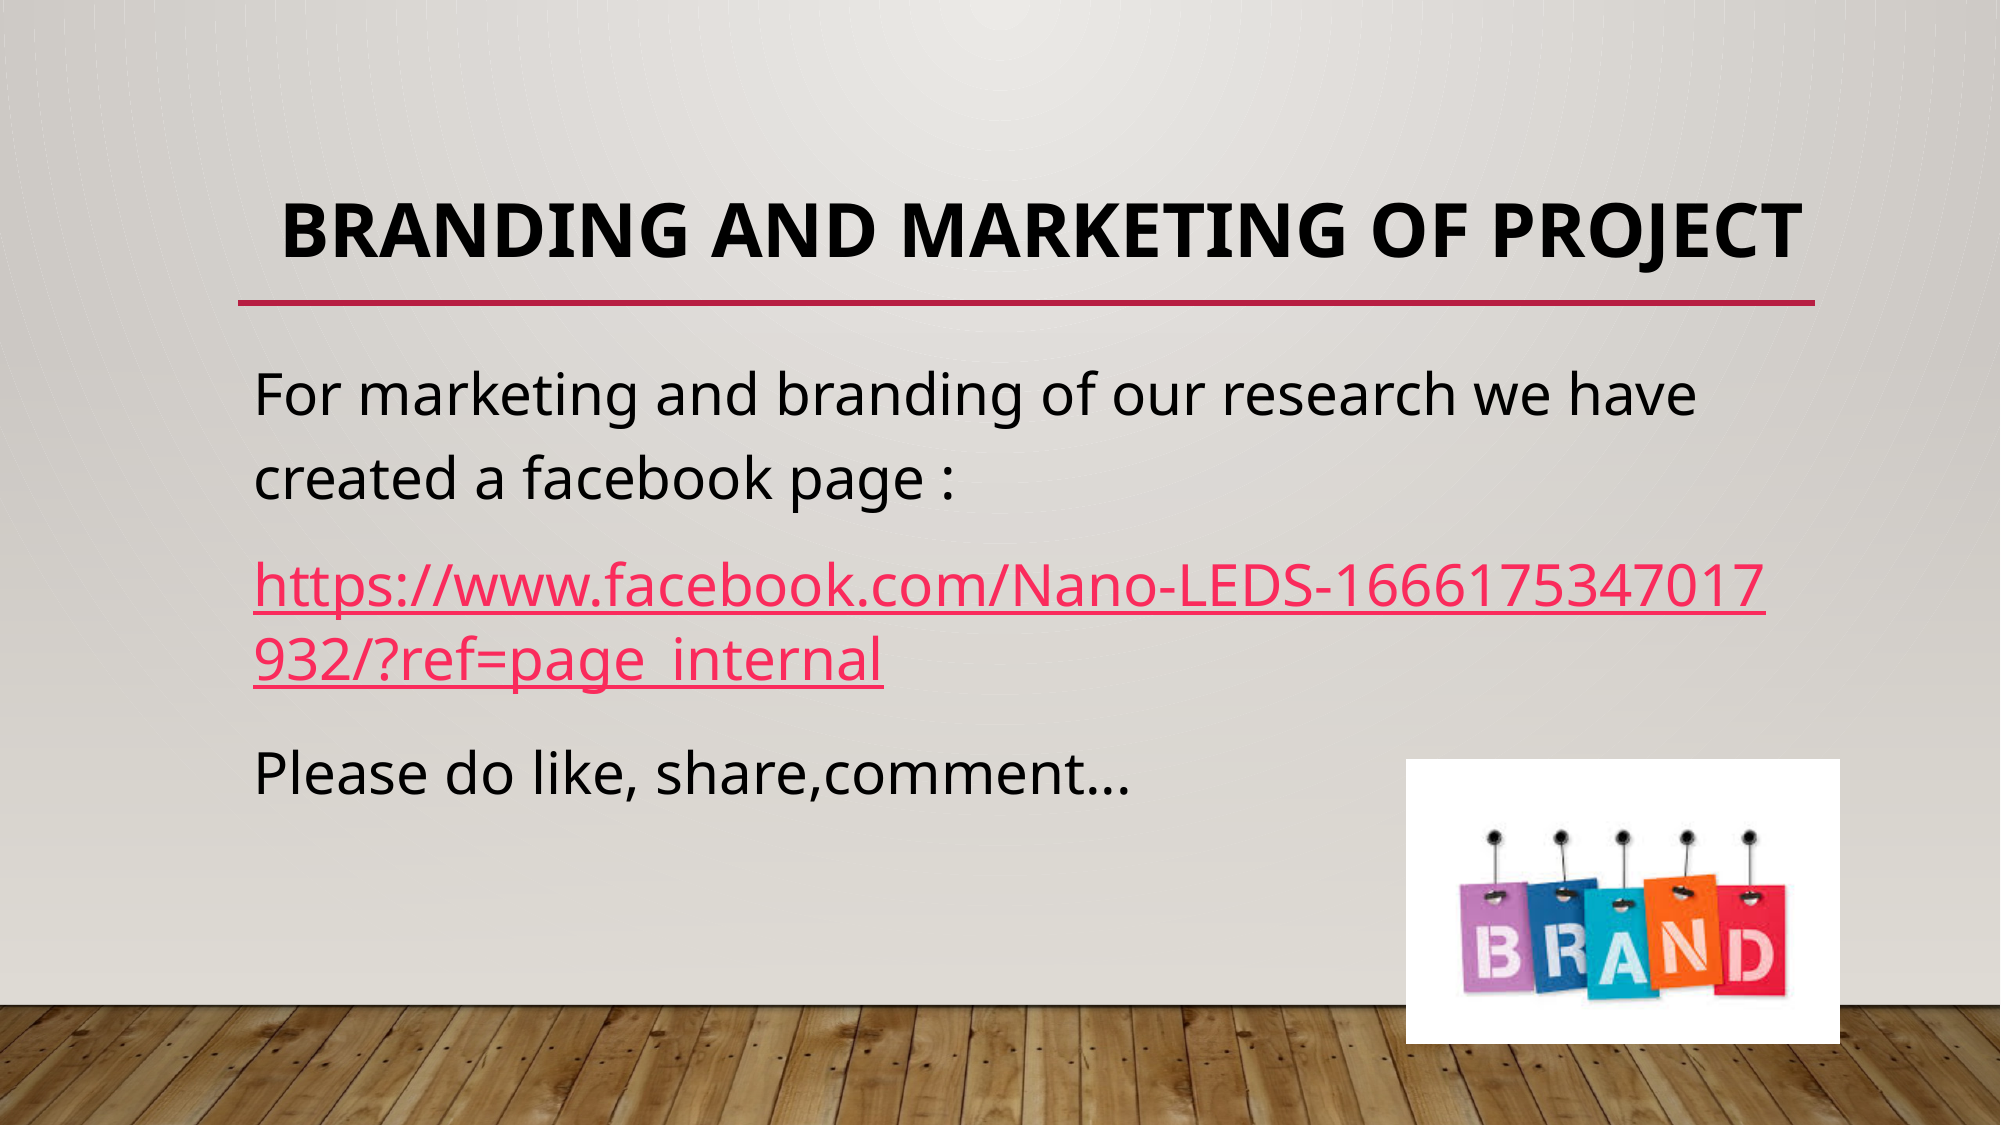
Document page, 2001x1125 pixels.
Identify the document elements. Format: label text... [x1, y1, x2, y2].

picture [0, 759, 2000, 1125]
list For marketing and branding of our research we have created a facebook page : https://www.facebook.com/Nano-LEDS-1666175347017932/?ref=page_internal Please do like, share,comment... [238, 335, 1814, 902]
title BRANDING AND MARKETING OF PROJECT [264, 185, 1840, 358]
